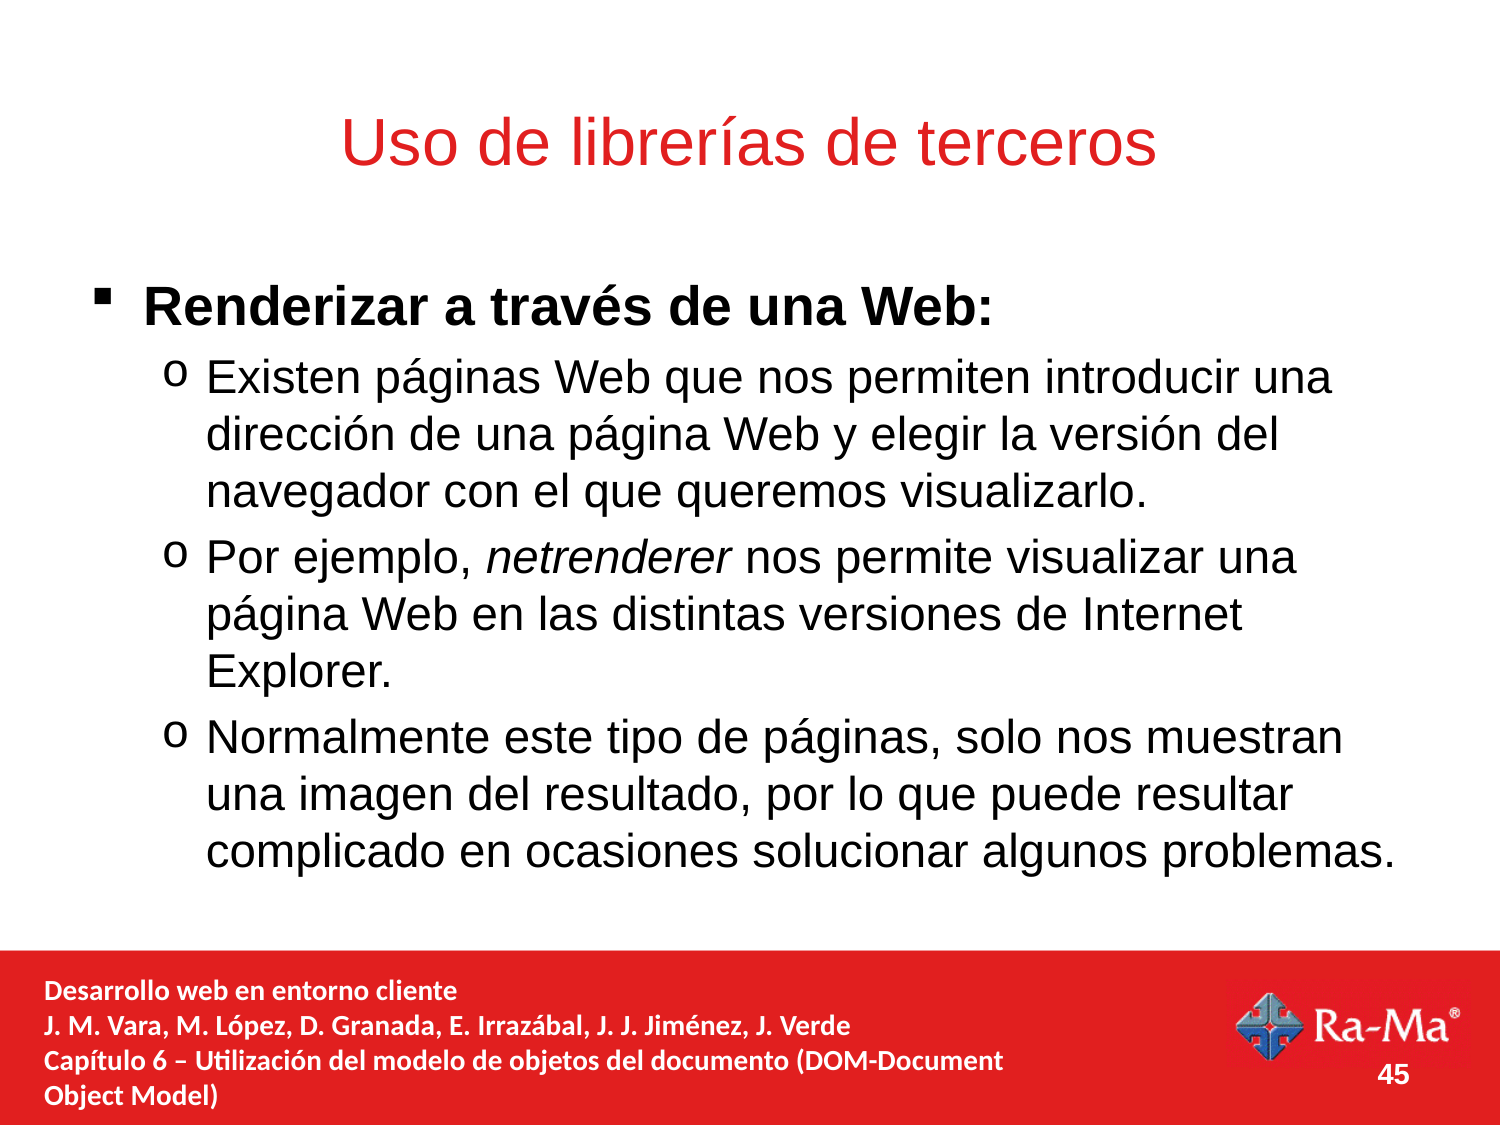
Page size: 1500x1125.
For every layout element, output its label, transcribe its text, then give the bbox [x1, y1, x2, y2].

footer Desarrollo web en entorno cliente J. M. Vara, M. López, D. Granada, E. Irrazábal, J. J. Jiménez, J. Verde Capítulo 6 – Utilización del modelo de objetos del documento (DOM-Document Object Model) [29, 964, 1058, 1099]
list Renderizar a través de una Web: Existen páginas Web que nos permiten introducir una dirección de una página Web y elegir la versión del navegador con el que queremos visualizarlo. Por ejemplo, netrenderer nos permite visualizar una página Web en las distintas versiones de Internet Explorer. Normalmente este tipo de páginas, solo nos muestran una imagen del resultado, por lo que puede resultar complicado en ocasiones solucionar algunos problemas. [75, 262, 1425, 929]
picture [0, 0, 1500, 1125]
slide_number 45 [1074, 1042, 1425, 1103]
title Uso de librerías de terceros [75, 45, 1425, 233]
